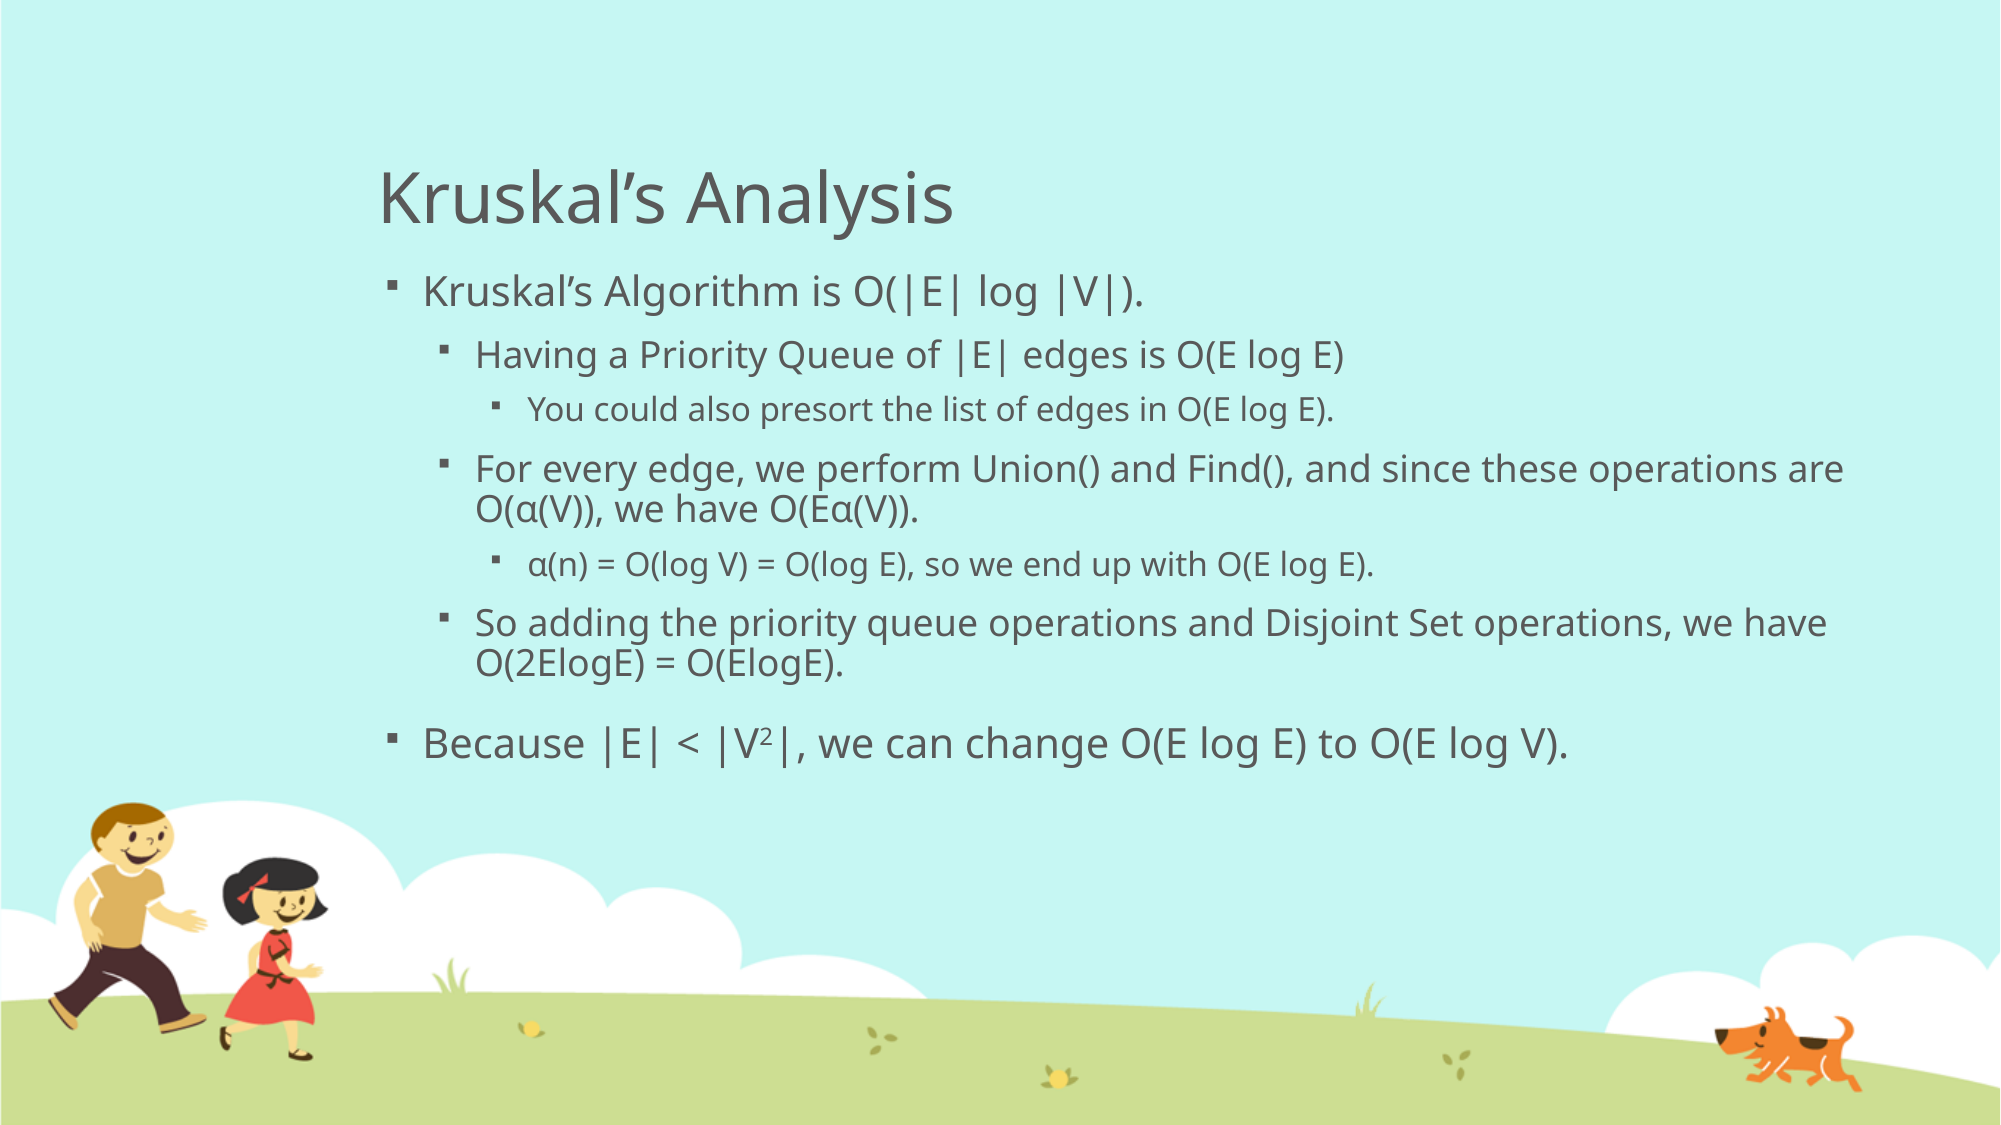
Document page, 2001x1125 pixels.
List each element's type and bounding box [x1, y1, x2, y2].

picture [0, 0, 2001, 1125]
title [362, 50, 1900, 247]
list [362, 262, 1900, 938]
